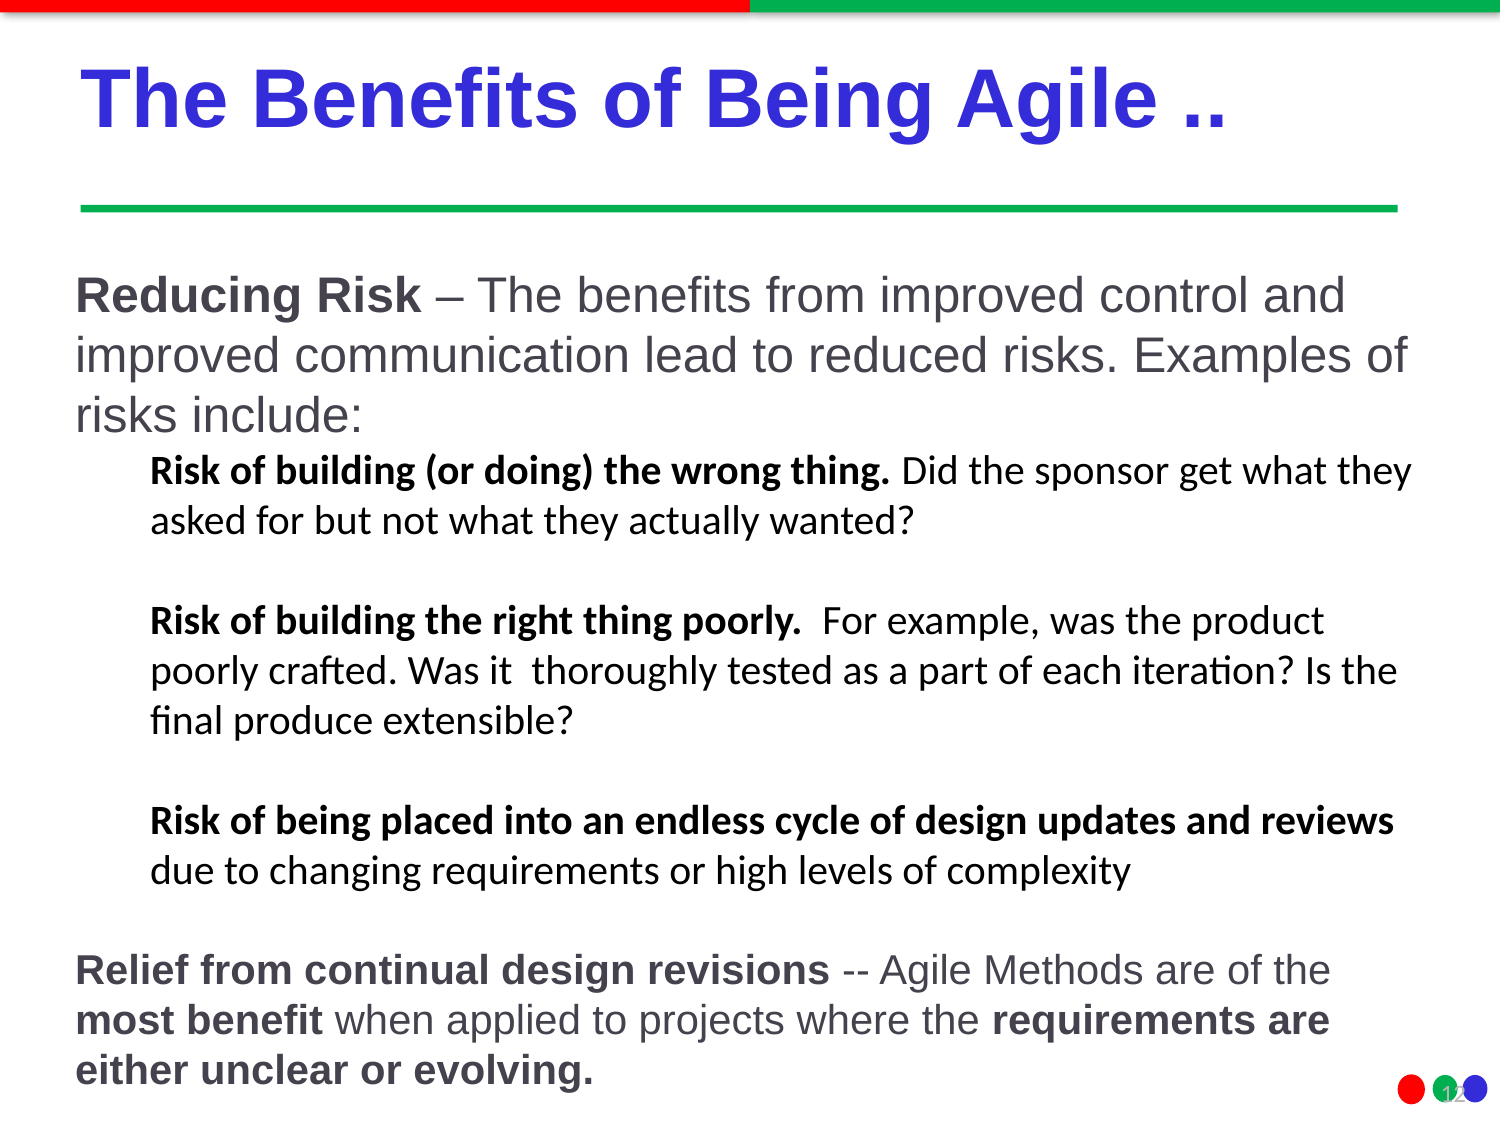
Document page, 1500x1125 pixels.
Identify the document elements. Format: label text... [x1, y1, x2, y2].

list Reducing Risk – The benefits from improved control and improved communication lead to reduced risks. Examples of risks include: Risk of building (or doing) the wrong thing. Did the sponsor get what they asked for but not what they actually wanted? Risk of building the right thing poorly. For example, was the product poorly crafted. Was it thoroughly tested as a part of each iteration? Is the final produce extensible? Risk of being placed into an endless cycle of design updates and reviews due to changing requirements or high levels of complexity Relief from continual design revisions -- Agile Methods are of the most benefit when applied to projects where the requirements are either unclear or evolving. [75, 262, 1425, 1125]
title The Benefits of Being Agile .. [80, 44, 1398, 146]
slide_number 12 [1345, 1062, 1467, 1108]
